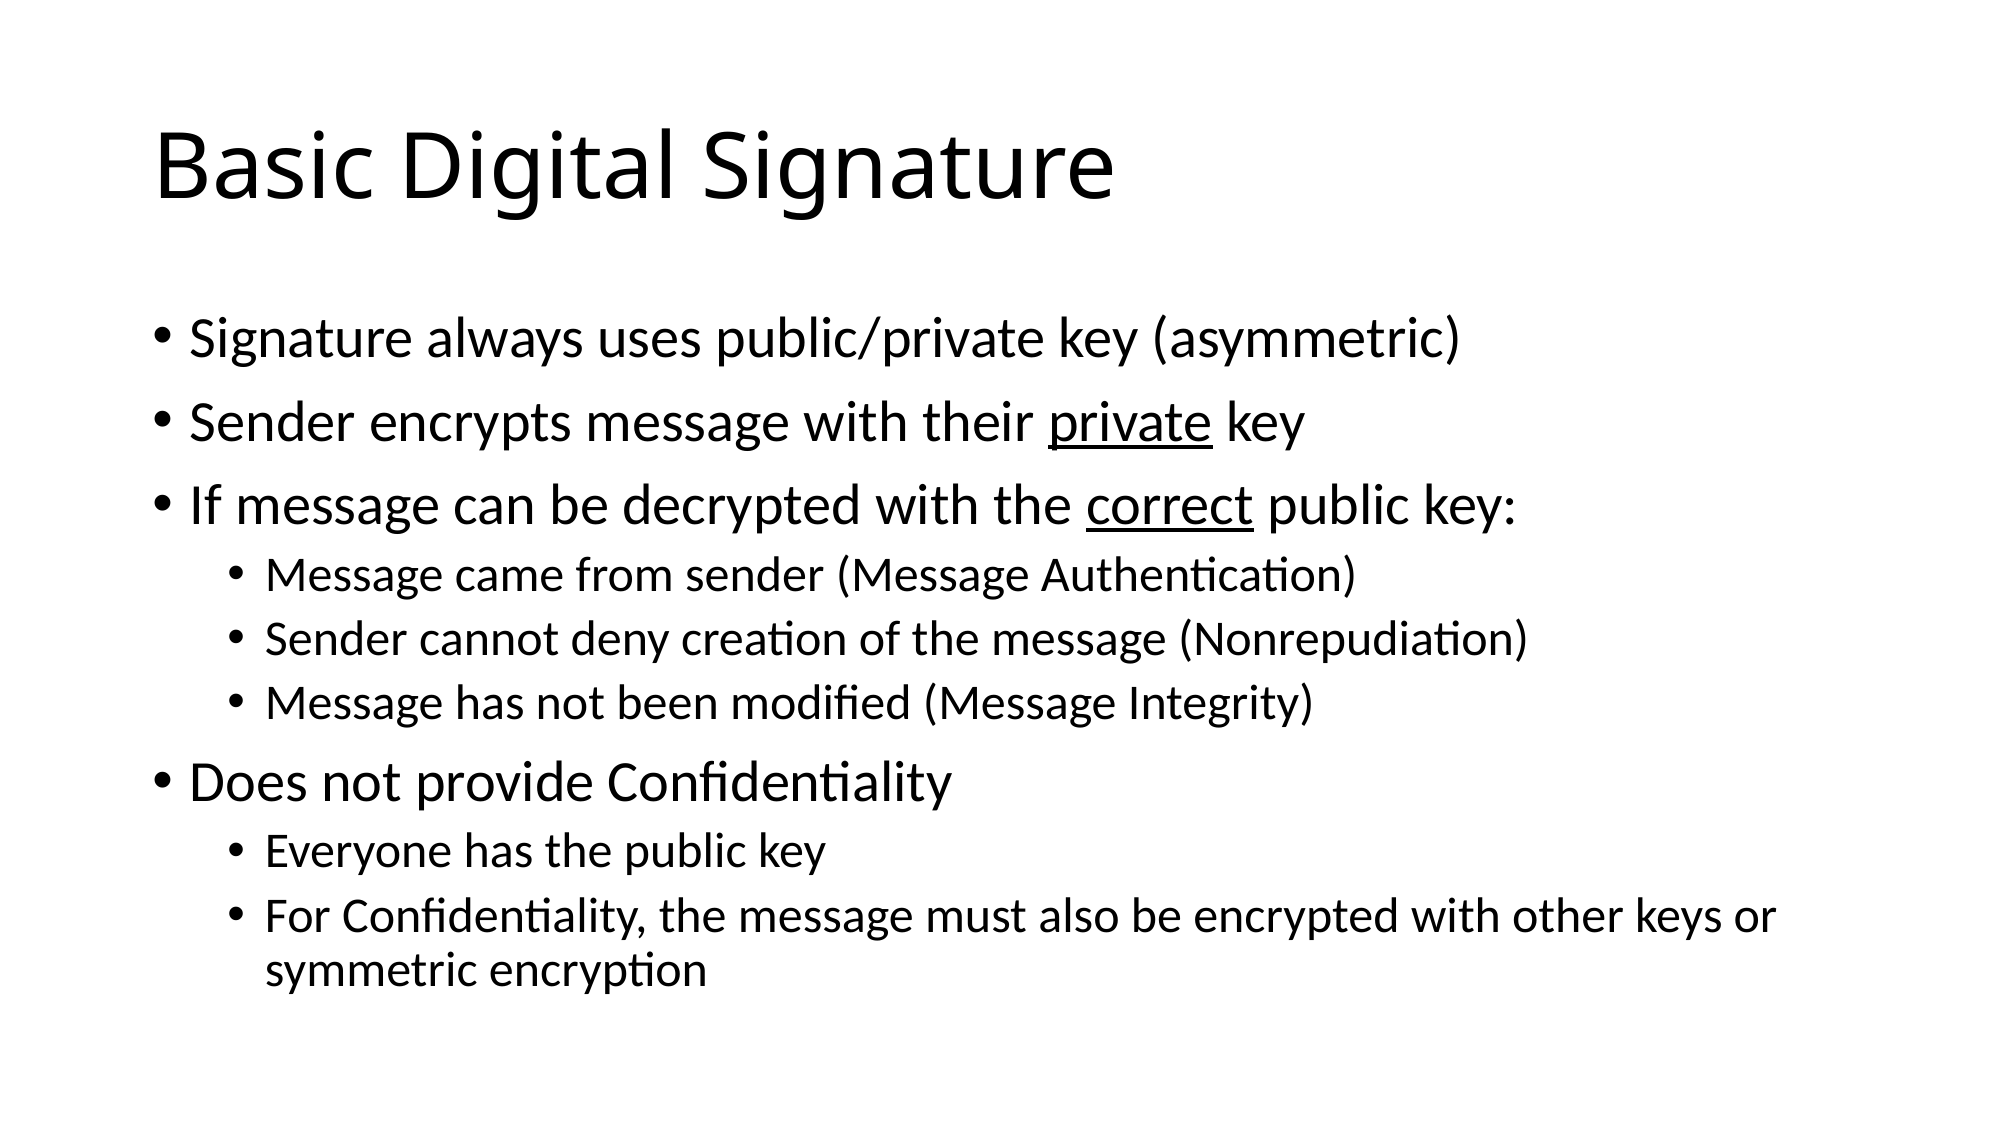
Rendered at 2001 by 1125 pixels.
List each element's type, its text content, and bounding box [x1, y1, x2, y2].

list Signature always uses public/private key (asymmetric) Sender encrypts message with their private key If message can be decrypted with the correct public key: Message came from sender (Message Authentication) Sender cannot deny creation of the message (Nonrepudiation) Message has not been modified (Message Integrity) Does not provide Confidentiality Everyone has the public key For Confidentiality, the message must also be encrypted with other keys or symmetric encryption [137, 299, 1863, 1014]
title Basic Digital Signature [137, 59, 1863, 278]
